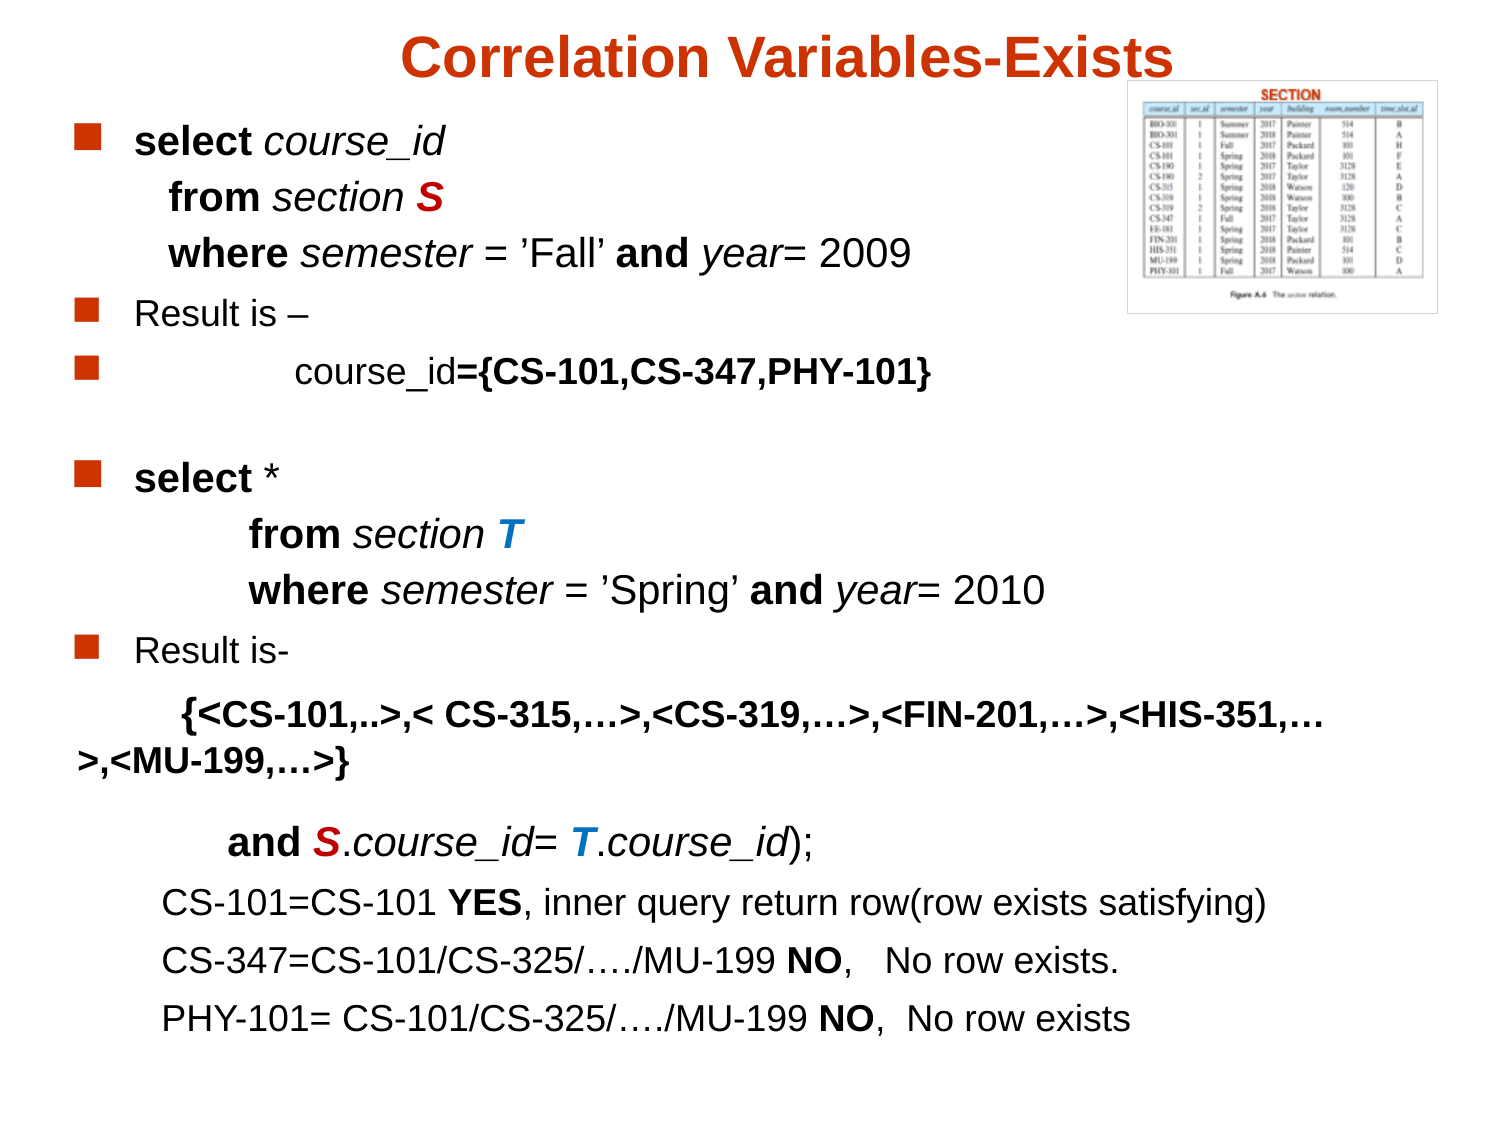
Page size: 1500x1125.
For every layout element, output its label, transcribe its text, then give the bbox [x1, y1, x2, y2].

list select course_id from section S where semester = ’Fall’ and year= 2009 Result is – course_id={CS-101,CS-347,PHY-101} select * from section T where semester = ’Spring’ and year= 2010 Result is- {<CS-101,..>,< CS-315,…>,<CS-319,…>,<FIN-201,…>,<HIS-351,…>,<MU-199,…>} and S.course_id= T.course_id); CS-101=CS-101 YES, inner query return row(row exists satisfying) CS-347=CS-101/CS-325/…./MU-199 NO, No row exists. PHY-101= CS-101/CS-325/…./MU-199 NO, No row exists [62, 99, 1441, 1079]
picture [1128, 97, 1437, 313]
title Correlation Variables-Exists [125, 0, 1452, 97]
